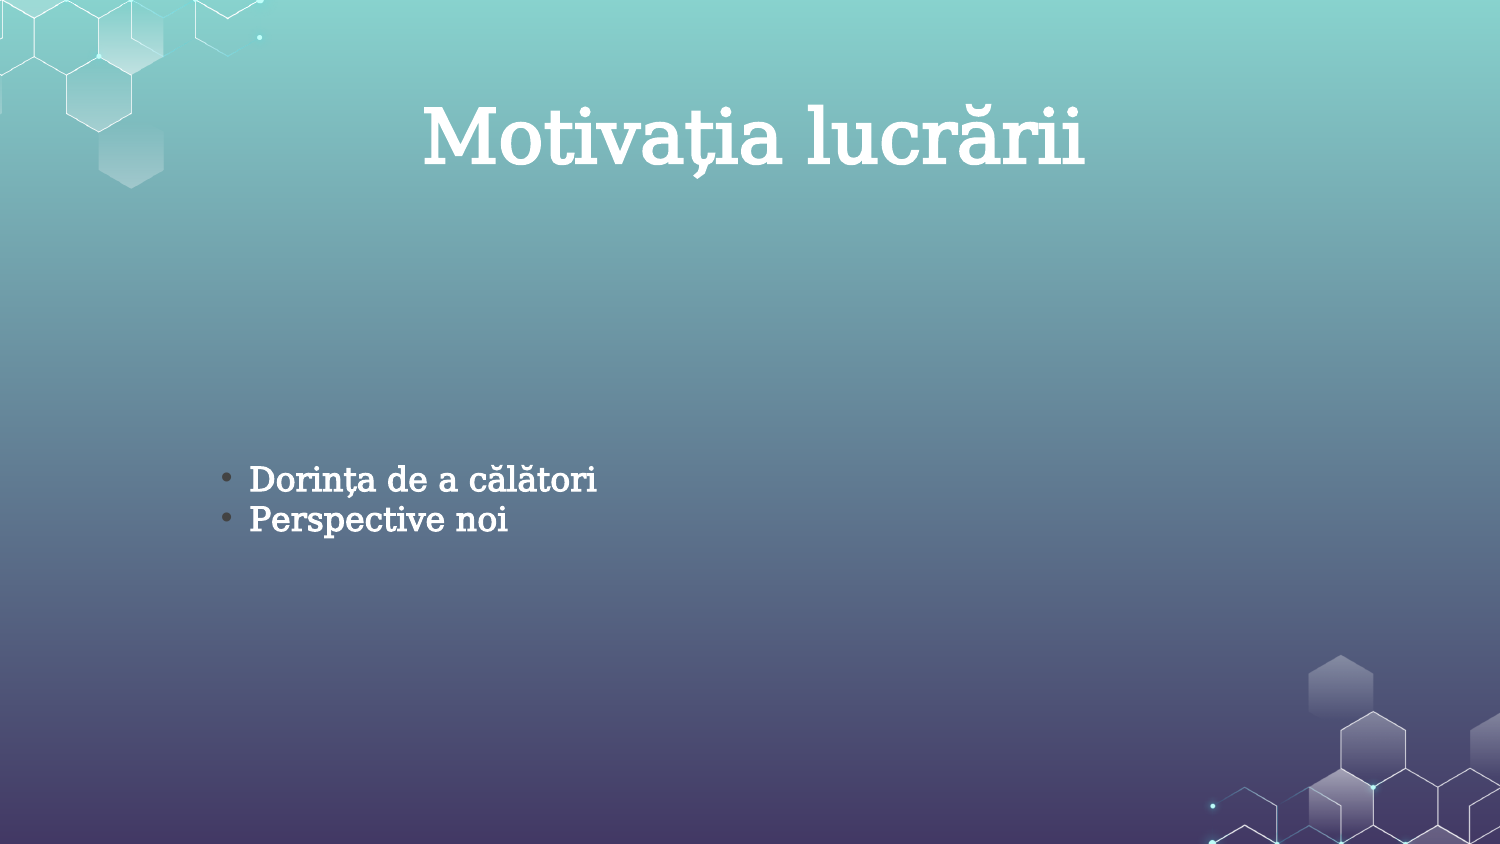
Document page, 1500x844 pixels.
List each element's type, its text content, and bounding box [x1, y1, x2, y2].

picture [1190, 655, 1500, 844]
title Motivația lucrării [82, 72, 1426, 183]
picture [0, 0, 283, 189]
subtitle Dorința de a călători Perspective noi [205, 260, 1295, 735]
